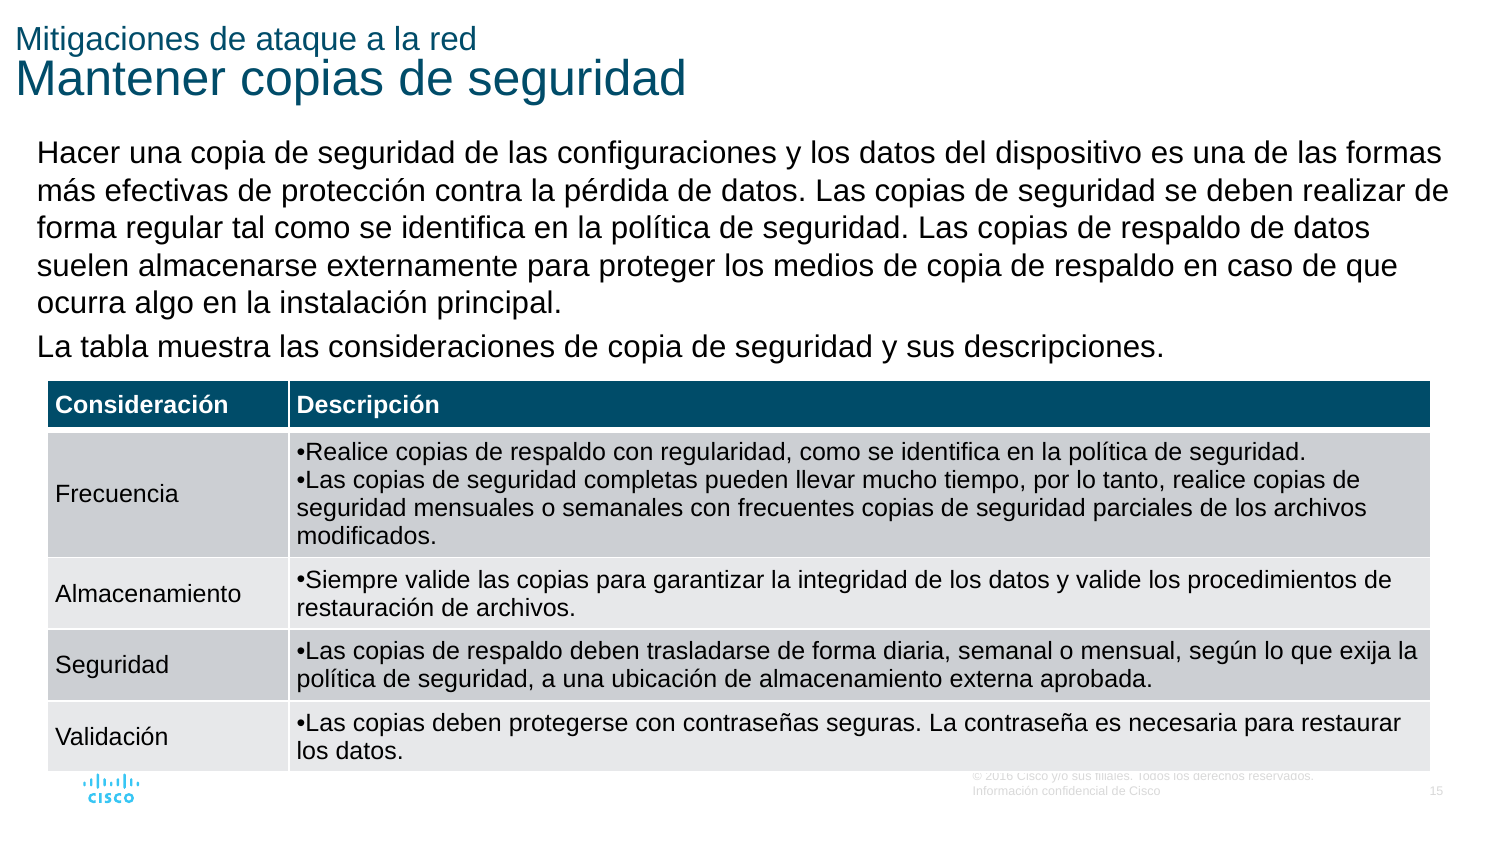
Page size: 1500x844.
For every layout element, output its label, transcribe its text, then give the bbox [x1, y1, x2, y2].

table_cell Seguridad [48, 630, 288, 700]
table_cell Siempre valide las copias para garantizar la integridad de los datos y valide los procedimientos de restauración de archivos. [290, 558, 1430, 628]
table_cell Las copias deben protegerse con contraseñas seguras. La contraseña es necesaria para restaurar los datos. [290, 702, 1430, 771]
table_cell Validación [48, 702, 288, 771]
table_header Descripción [290, 381, 1430, 427]
table_cell Frecuencia [48, 433, 288, 557]
list Hacer una copia de seguridad de las configuraciones y los datos del dispositivo es una de las formas más efectivas de protección contra la pérdida de datos. Las copias de seguridad se deben realizar de forma regular tal como se identifica en la política de seguridad. Las copias de respaldo de datos suelen almacenarse externamente para proteger los medios de copia de respaldo en caso de que ocurra algo en la instalación principal. La tabla muestra las consideraciones de copia de seguridad y sus descripciones. [21, 125, 1469, 338]
table_cell Las copias de respaldo deben trasladarse de forma diaria, semanal o mensual, según lo que exija la política de seguridad, a una ubicación de almacenamiento externa aprobada. [290, 630, 1430, 700]
table_cell Almacenamiento [48, 558, 288, 628]
table_cell Realice copias de respaldo con regularidad, como se identifica en la política de seguridad. Las copias de seguridad completas pueden llevar mucho tiempo, por lo tanto, realice copias de seguridad mensuales o semanales con frecuentes copias de seguridad parciales de los archivos modificados. [290, 433, 1430, 557]
table_header Consideración [48, 381, 288, 427]
title Mitigaciones de ataque a la red Mantener copias de seguridad [0, 5, 1369, 126]
